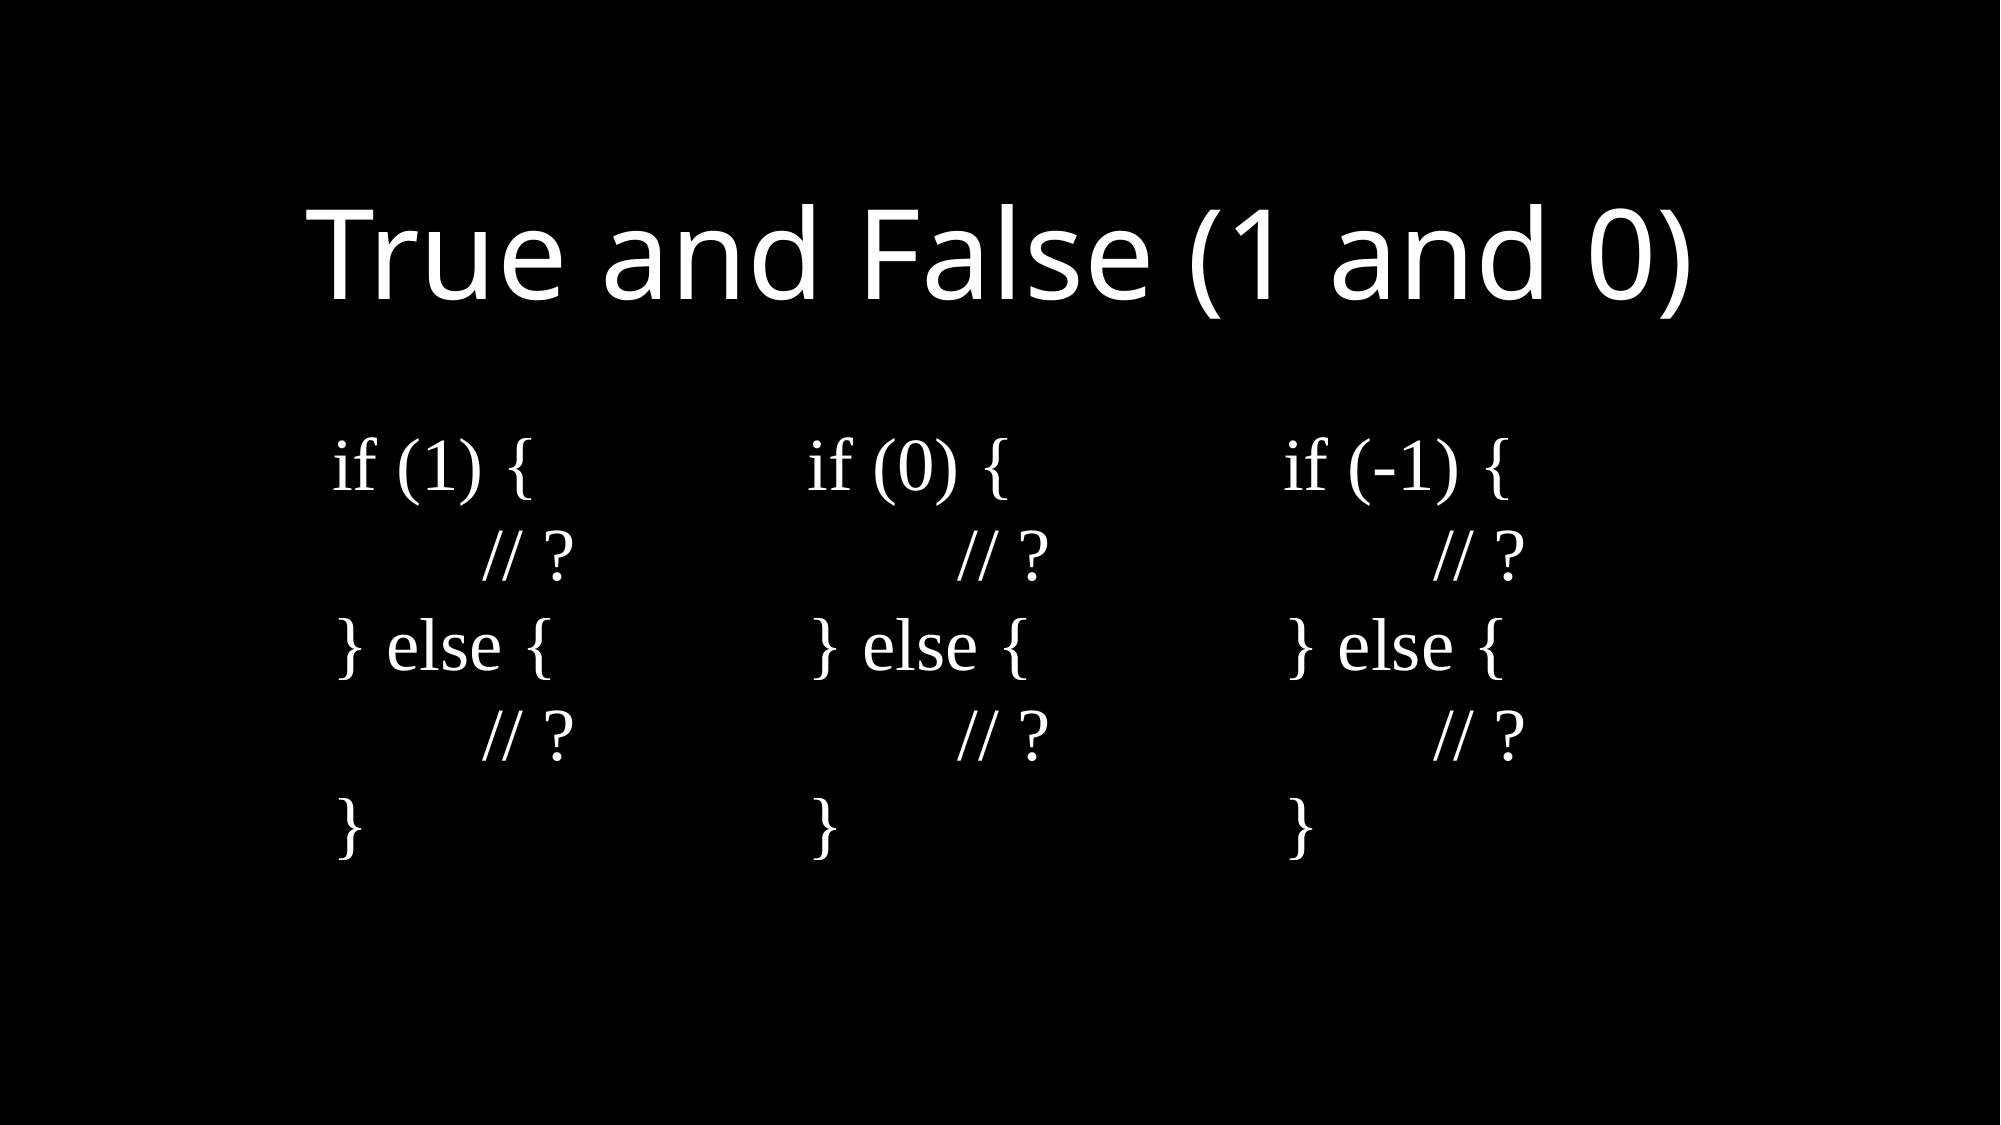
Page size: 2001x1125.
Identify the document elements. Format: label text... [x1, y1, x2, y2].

text_box if (-1) { // ? } else { // ? } [1268, 408, 1683, 873]
text_box if (0) { // ? } else { // ? } [792, 408, 1207, 873]
text_box if (1) { // ? } else { // ? } [317, 408, 732, 873]
text_box True and False (1 and 0) [260, 143, 1740, 335]
